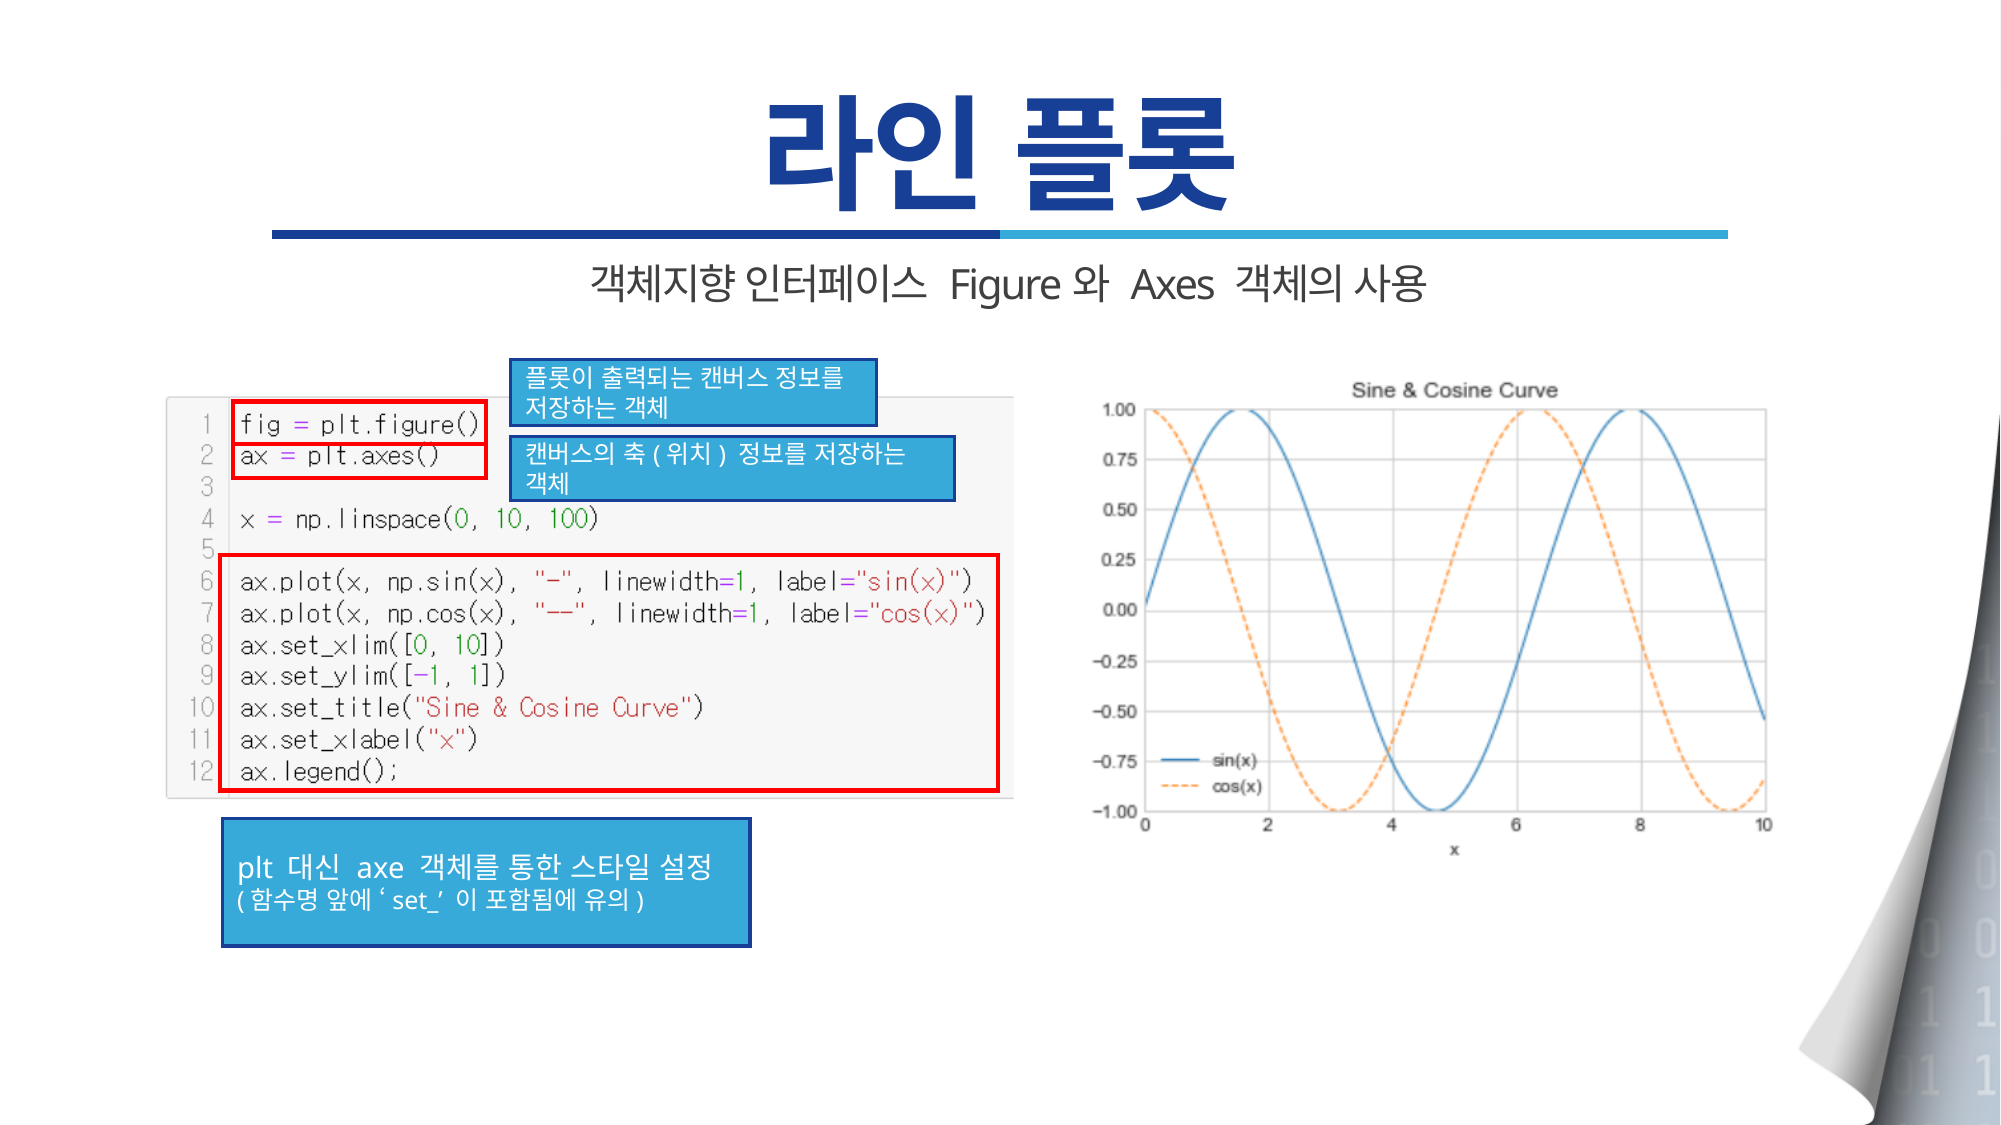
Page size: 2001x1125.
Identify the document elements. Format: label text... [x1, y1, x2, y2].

text_box 플롯이 출력되는 캔버스 정보를 저장하는 객체 [509, 358, 878, 386]
title 라인 플롯 [0, 84, 2000, 220]
text_box plt 대신 axe 객체를 통한 스타일 설정 (함수명 앞에 ‘set_’ 이 포함됨에 유의) [221, 817, 751, 947]
list 객체지향 인터페이스 Figure와 Axes 객체의 사용 [0, 256, 2000, 312]
picture [0, 0, 2001, 1125]
